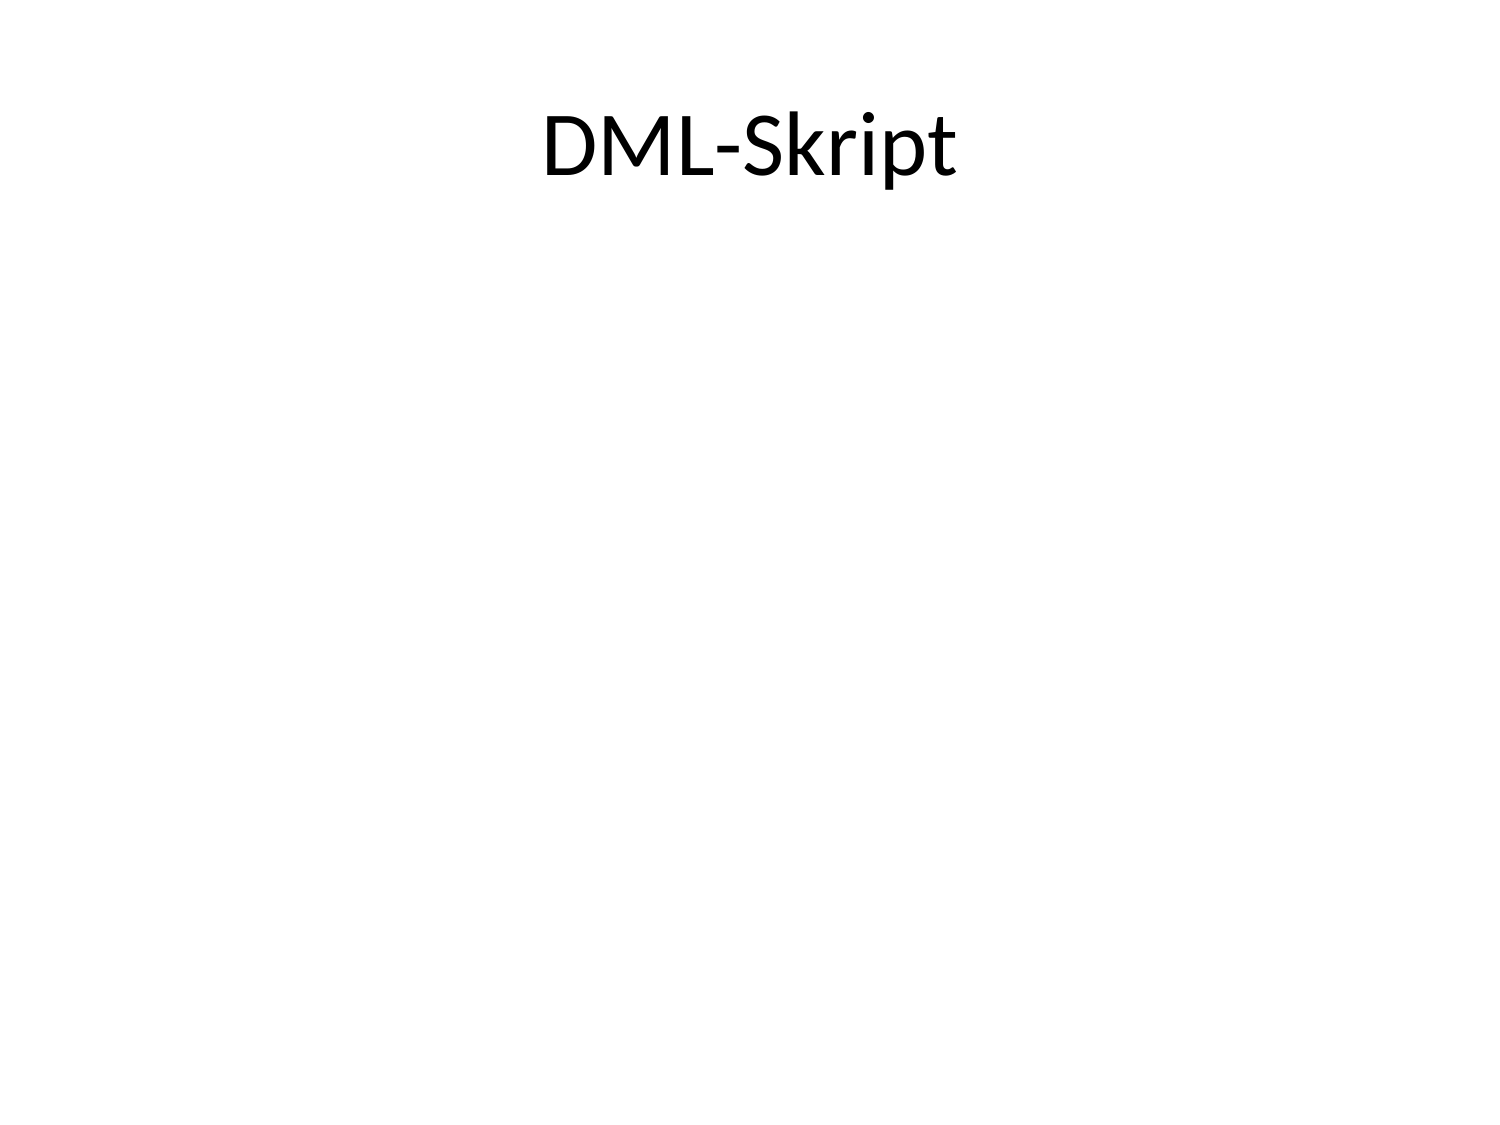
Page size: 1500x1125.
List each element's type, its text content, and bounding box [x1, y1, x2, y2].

title DML-Skript [75, 45, 1425, 233]
